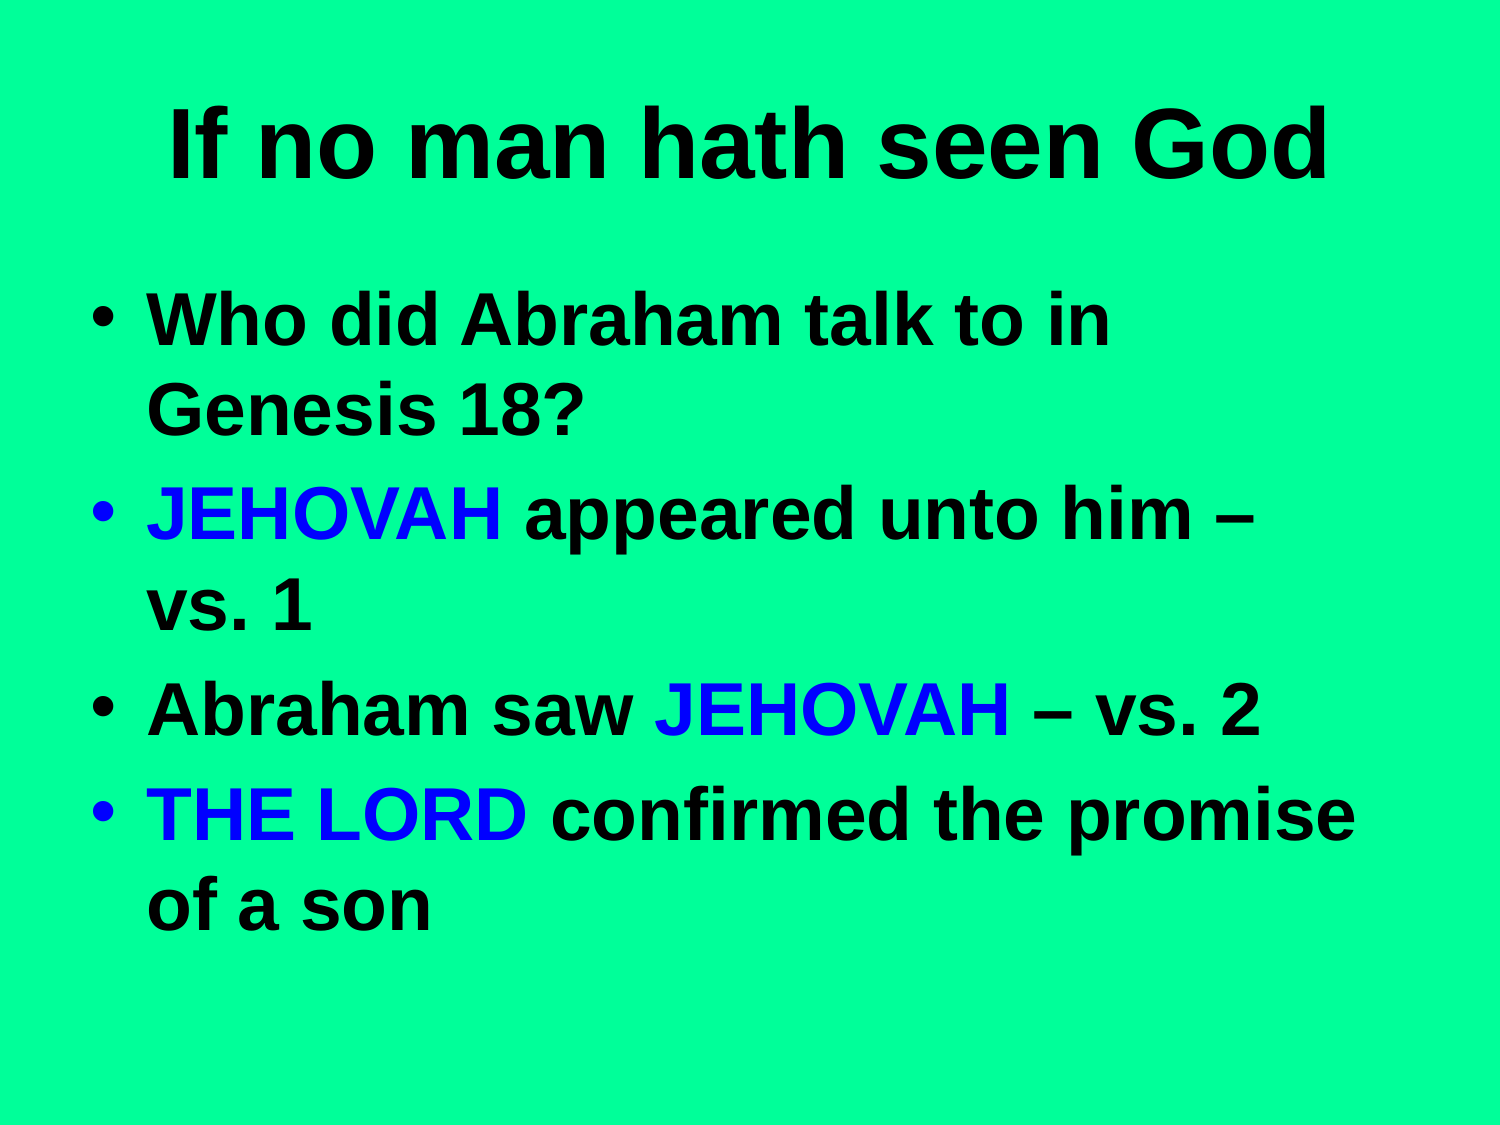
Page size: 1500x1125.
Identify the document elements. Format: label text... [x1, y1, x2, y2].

list Who did Abraham talk to in Genesis 18? JEHOVAH appeared unto him – vs. 1 Abraham saw JEHOVAH – vs. 2 THE LORD confirmed the promise of a son [75, 262, 1425, 1005]
title If no man hath seen God [75, 45, 1425, 233]
